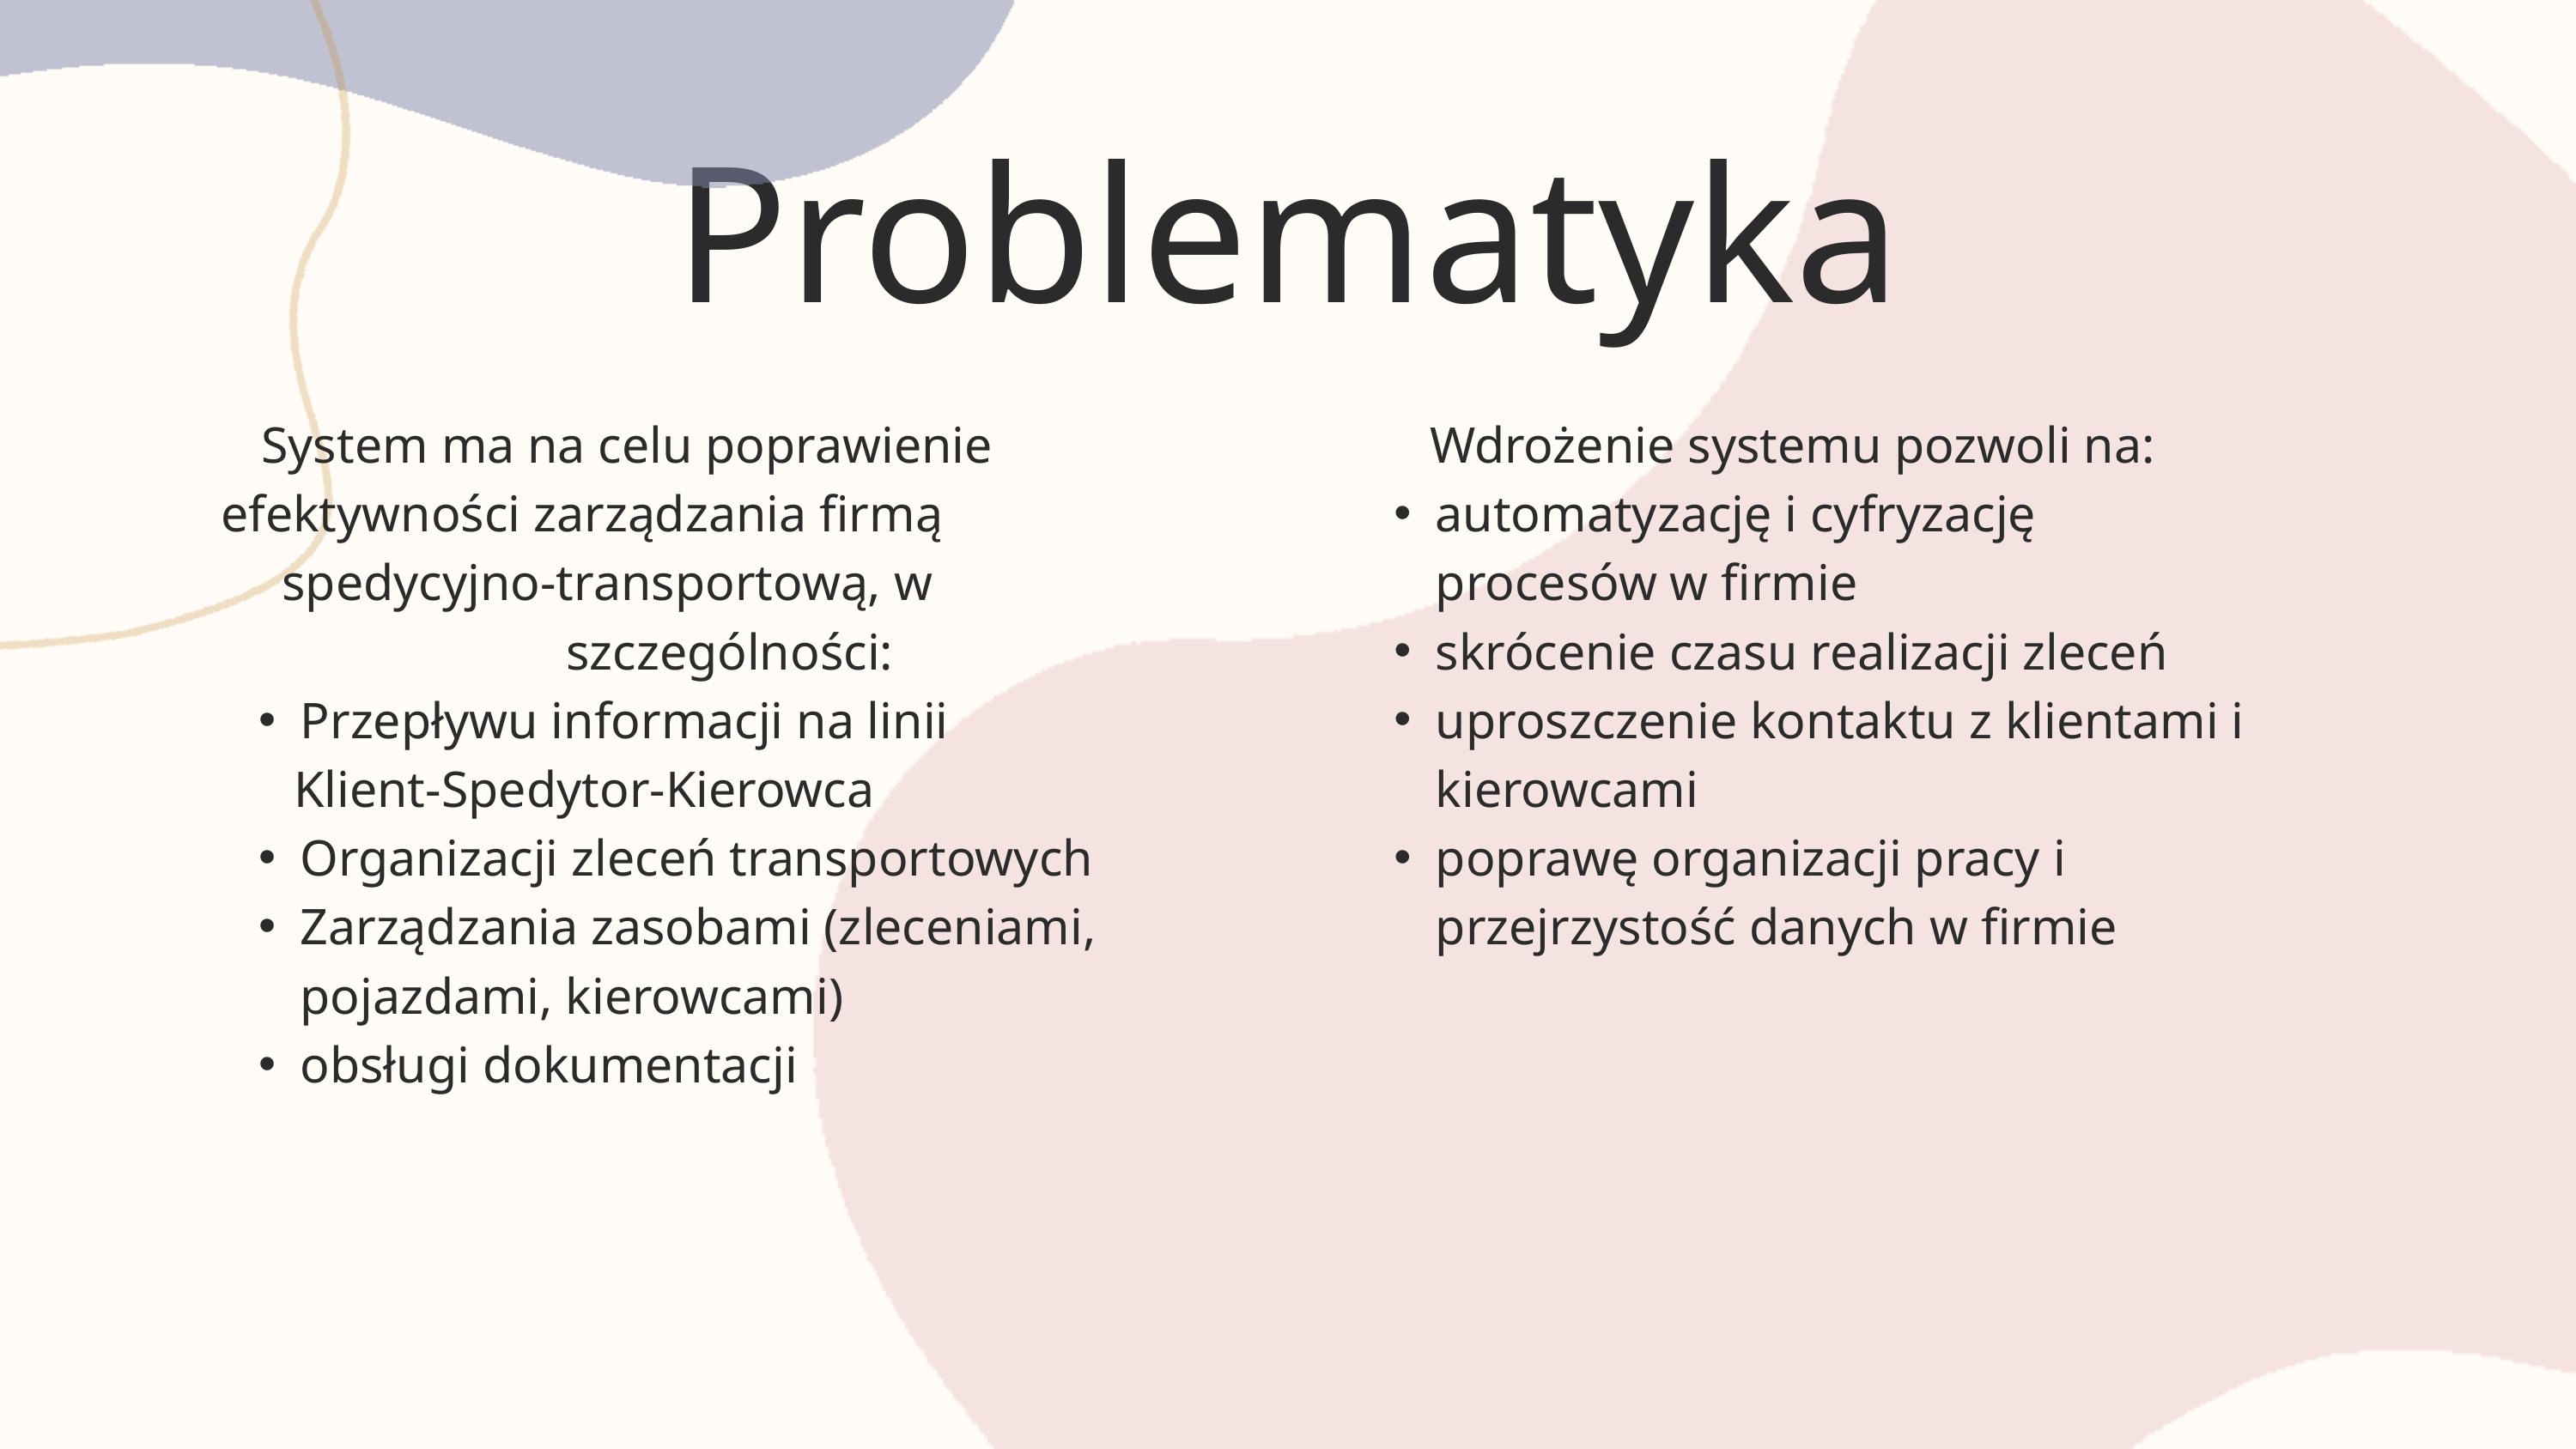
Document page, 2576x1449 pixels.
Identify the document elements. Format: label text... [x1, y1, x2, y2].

picture [0, 0, 2576, 1449]
text_box System ma na celu poprawienie efektywności zarządzania firmą spedycyjno-transportową, w szczególności: Przepływu informacji na linii Klient-Spedytor-Kierowca Organizacji zleceń transportowych Zarządzania zasobami (zleceniami, pojazdami, kierowcami) obsługi dokumentacji [216, 403, 805, 1449]
text_box Problematyka [437, 197, 805, 341]
